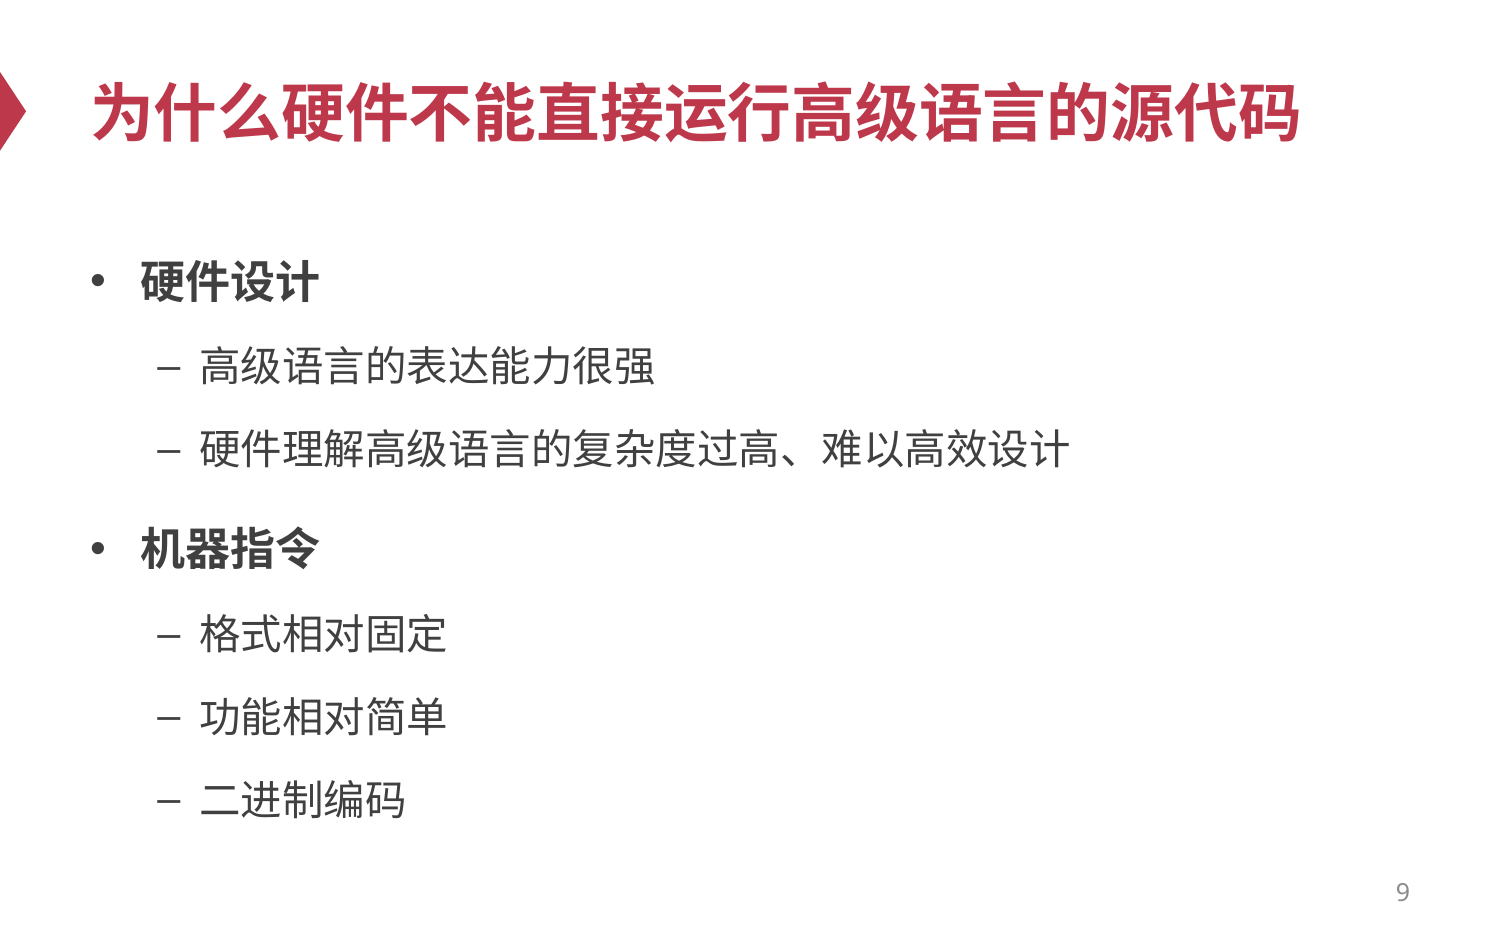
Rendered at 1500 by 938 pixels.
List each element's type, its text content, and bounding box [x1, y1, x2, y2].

slide_number 9 [1074, 868, 1425, 919]
title 为什么硬件不能直接运行高级语言的源代码 [75, 37, 1425, 186]
list 硬件设计 高级语言的表达能力很强 硬件理解高级语言的复杂度过高、难以高效设计 机器指令 格式相对固定 功能相对简单 二进制编码 [75, 218, 1425, 838]
